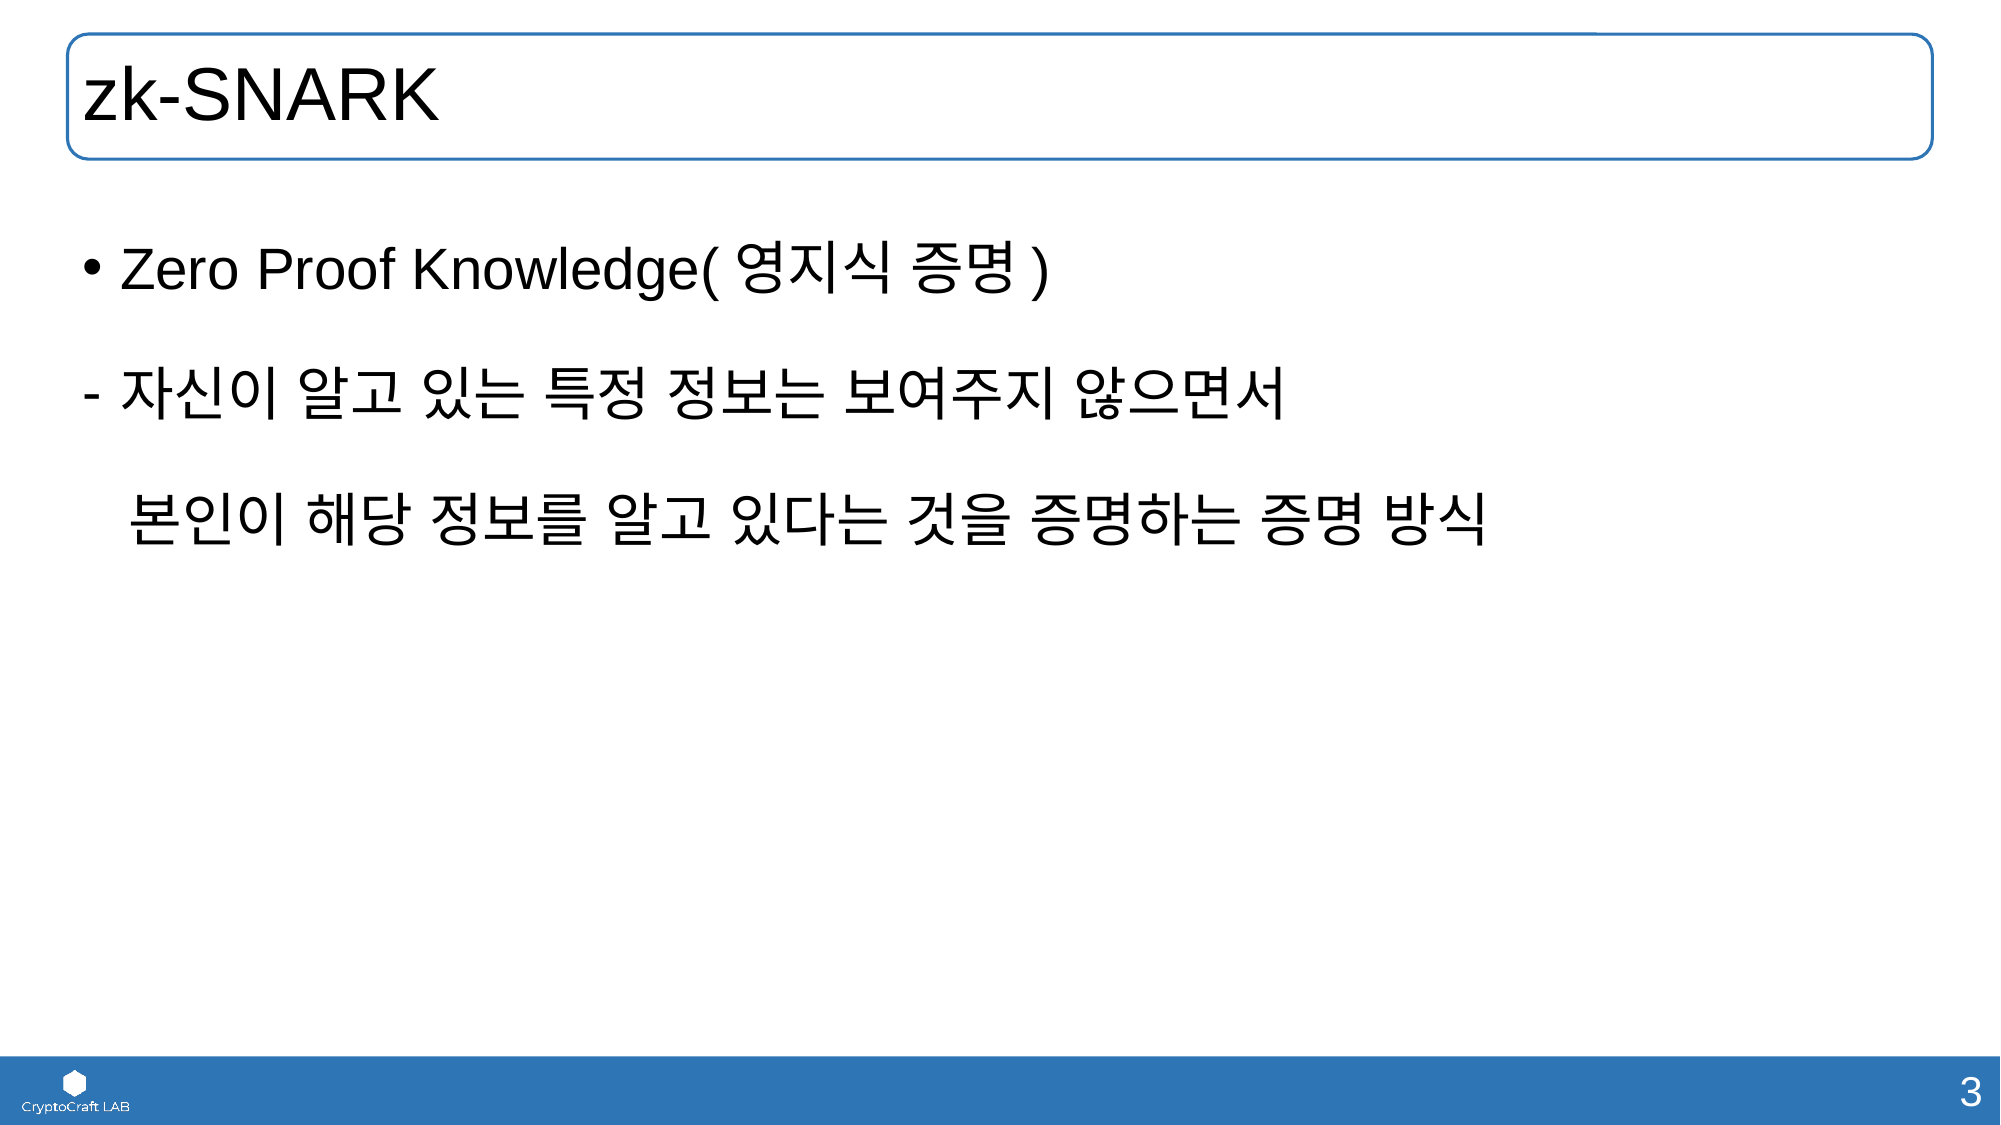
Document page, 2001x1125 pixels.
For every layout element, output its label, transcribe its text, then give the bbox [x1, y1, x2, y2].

list Zero Proof Knowledge(영지식 증명) 자신이 알고 있는 특정 정보는 보여주지 않으면서 본인이 해당 정보를 알고 있다는 것을 증명하는 증명 방식 [67, 189, 1933, 1019]
title zk-SNARK [67, 34, 1933, 160]
picture [13, 1061, 138, 1123]
